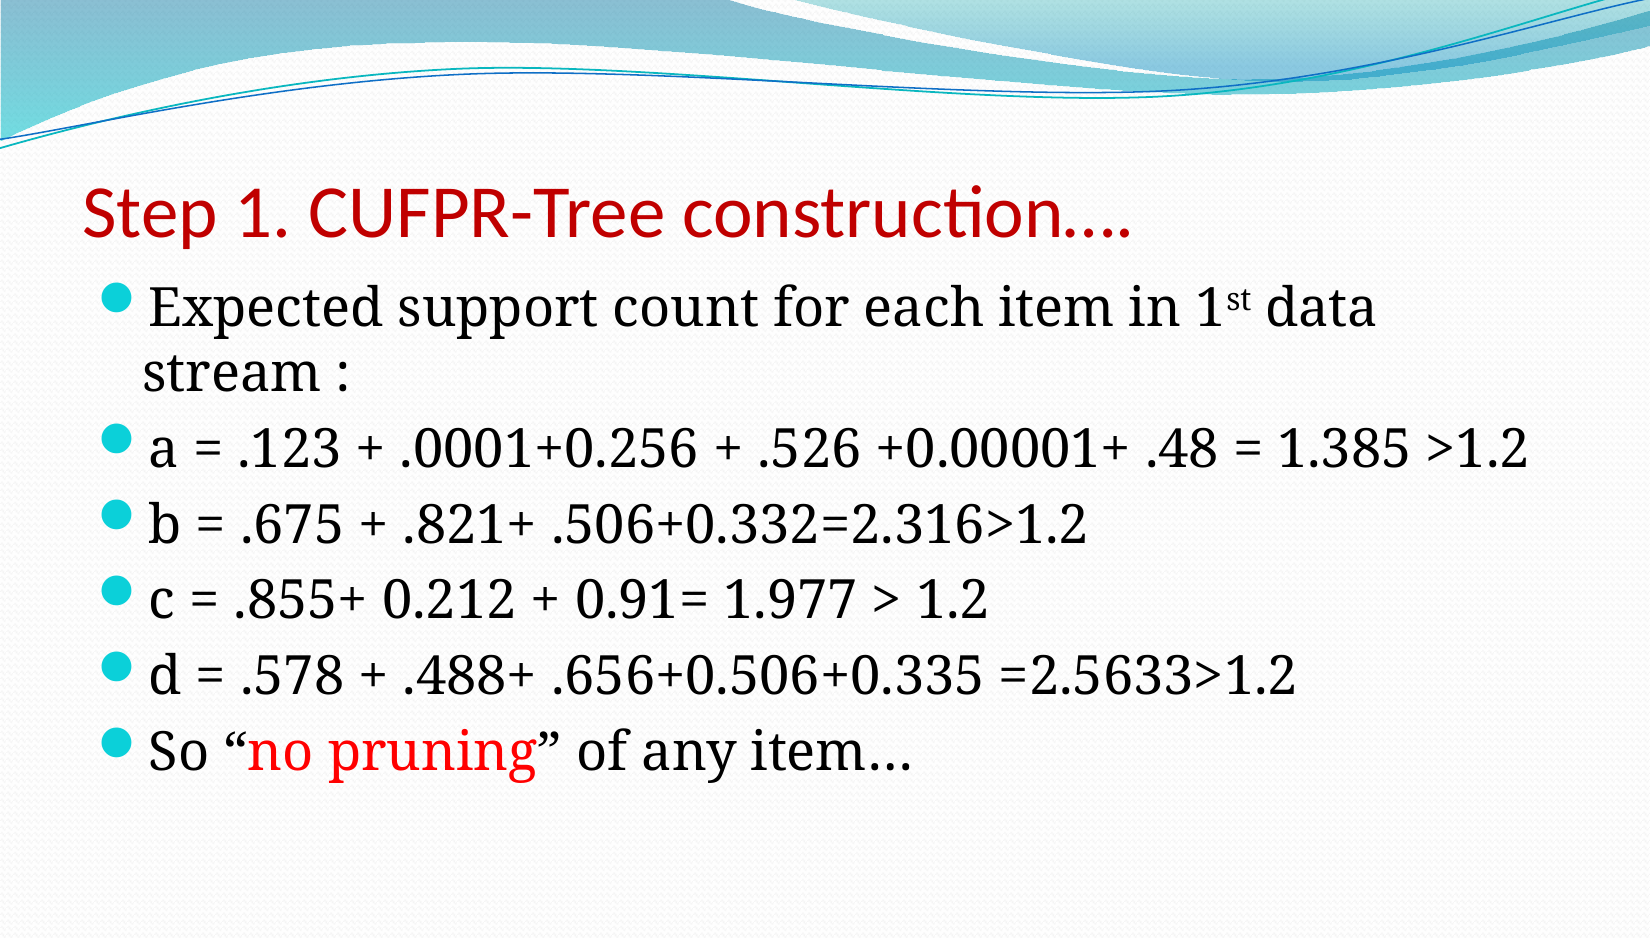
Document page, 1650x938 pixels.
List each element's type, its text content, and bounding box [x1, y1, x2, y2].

title Step 1. CUFPR-Tree construction…. [82, 96, 1568, 253]
list Expected support count for each item in 1st data stream : a = .123 + .0001+0.256 + .526 +0.00001+ .48 = 1.385 >1.2 b = .675 + .821+ .506+0.332=2.316>1.2 c = .855+ 0.212 + 0.91= 1.977 > 1.2 d = .578 + .488+ .656+0.506+0.335 =2.5633>1.2 So “no pruning” of any item… [82, 264, 1568, 865]
